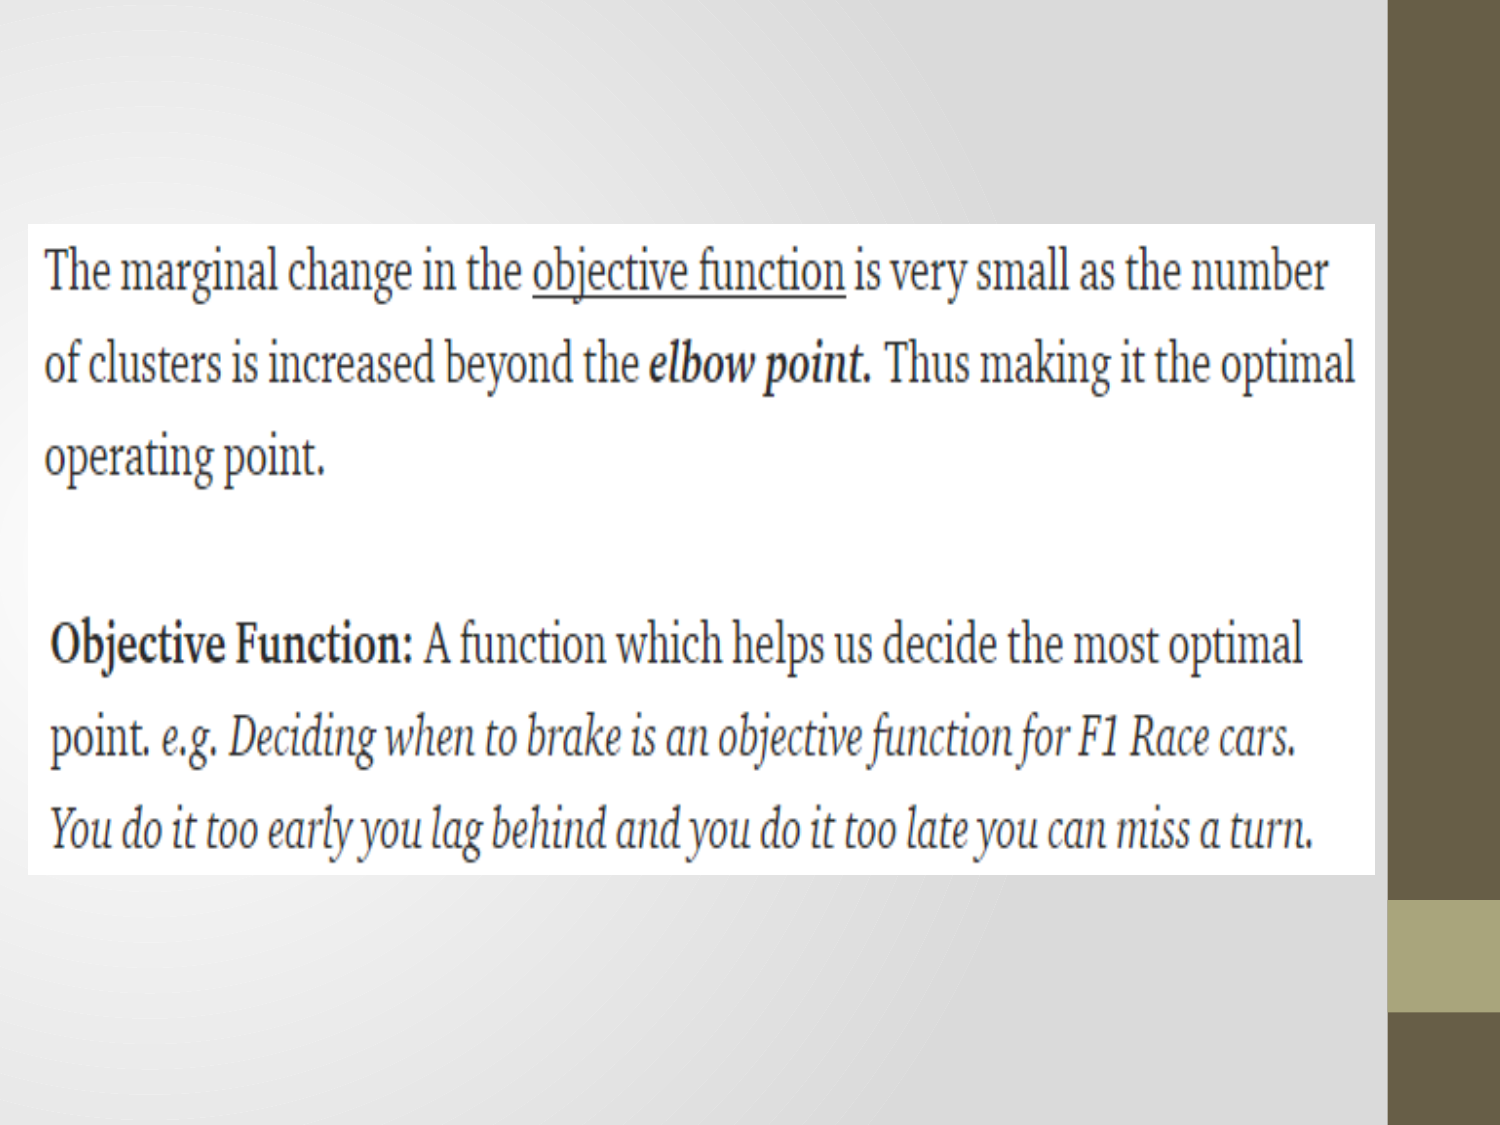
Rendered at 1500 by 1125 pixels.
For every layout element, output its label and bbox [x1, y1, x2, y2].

picture [28, 224, 1376, 876]
